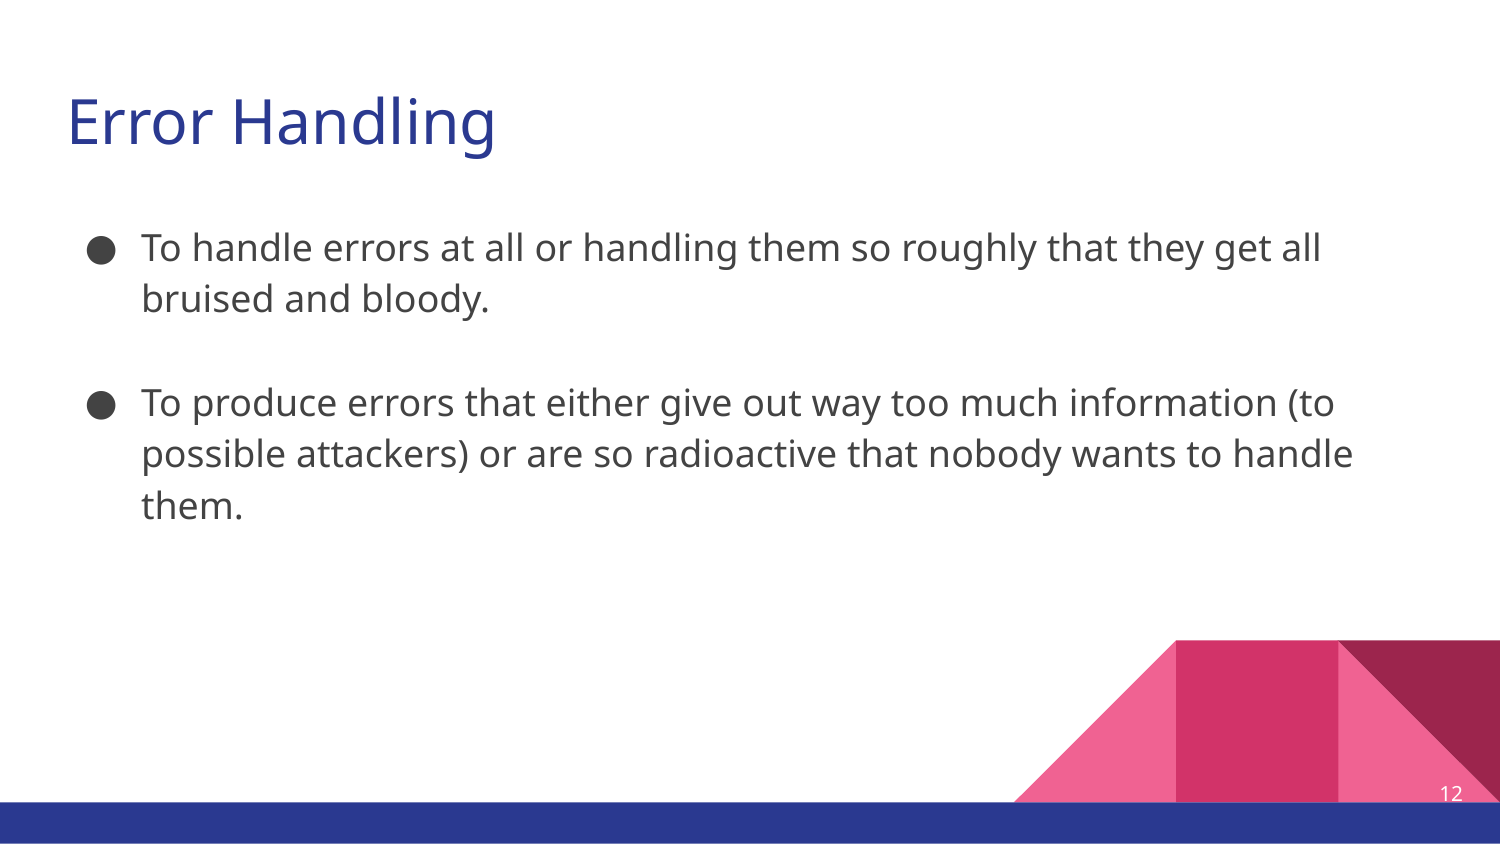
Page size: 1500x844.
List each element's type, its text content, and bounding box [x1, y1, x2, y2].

list To handle errors at all or handling them so roughly that they get all bruised and bloody. To produce errors that either give out way too much information (to possible attackers) or are so radioactive that nobody wants to handle them. [51, 201, 1449, 750]
slide_number 12 [1387, 762, 1478, 828]
title Error Handling [51, 67, 1449, 167]
